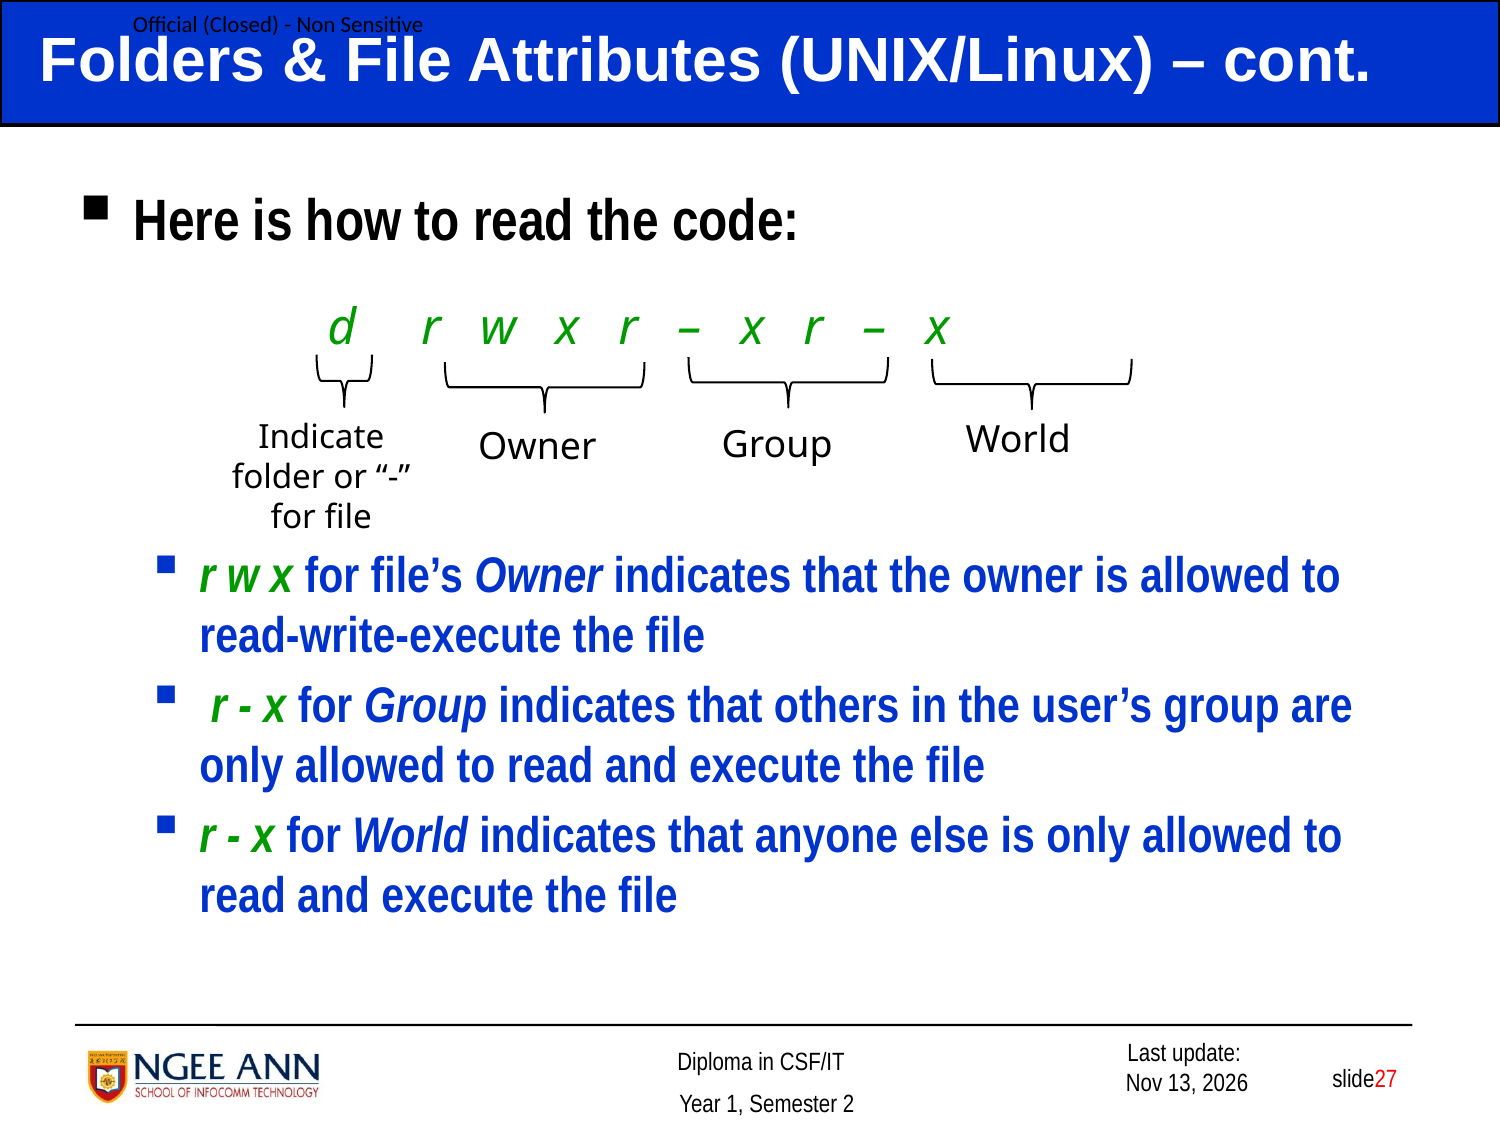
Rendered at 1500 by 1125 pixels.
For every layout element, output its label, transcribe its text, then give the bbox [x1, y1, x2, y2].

picture [62, 1028, 344, 1125]
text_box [199, 287, 1188, 545]
title Folders & File Attributes (UNIX/Linux) – cont. [23, 0, 1500, 115]
slide_number slide27 [1099, 1037, 1413, 1101]
list Here is how to read the code: r w x for file’s Owner indicates that the owner is allowed to read-write-execute the file r - x for Group indicates that others in the user’s group are only allowed to read and execute the file r - x for World indicates that anyone else is only allowed to read and execute the file [62, 174, 1401, 1026]
